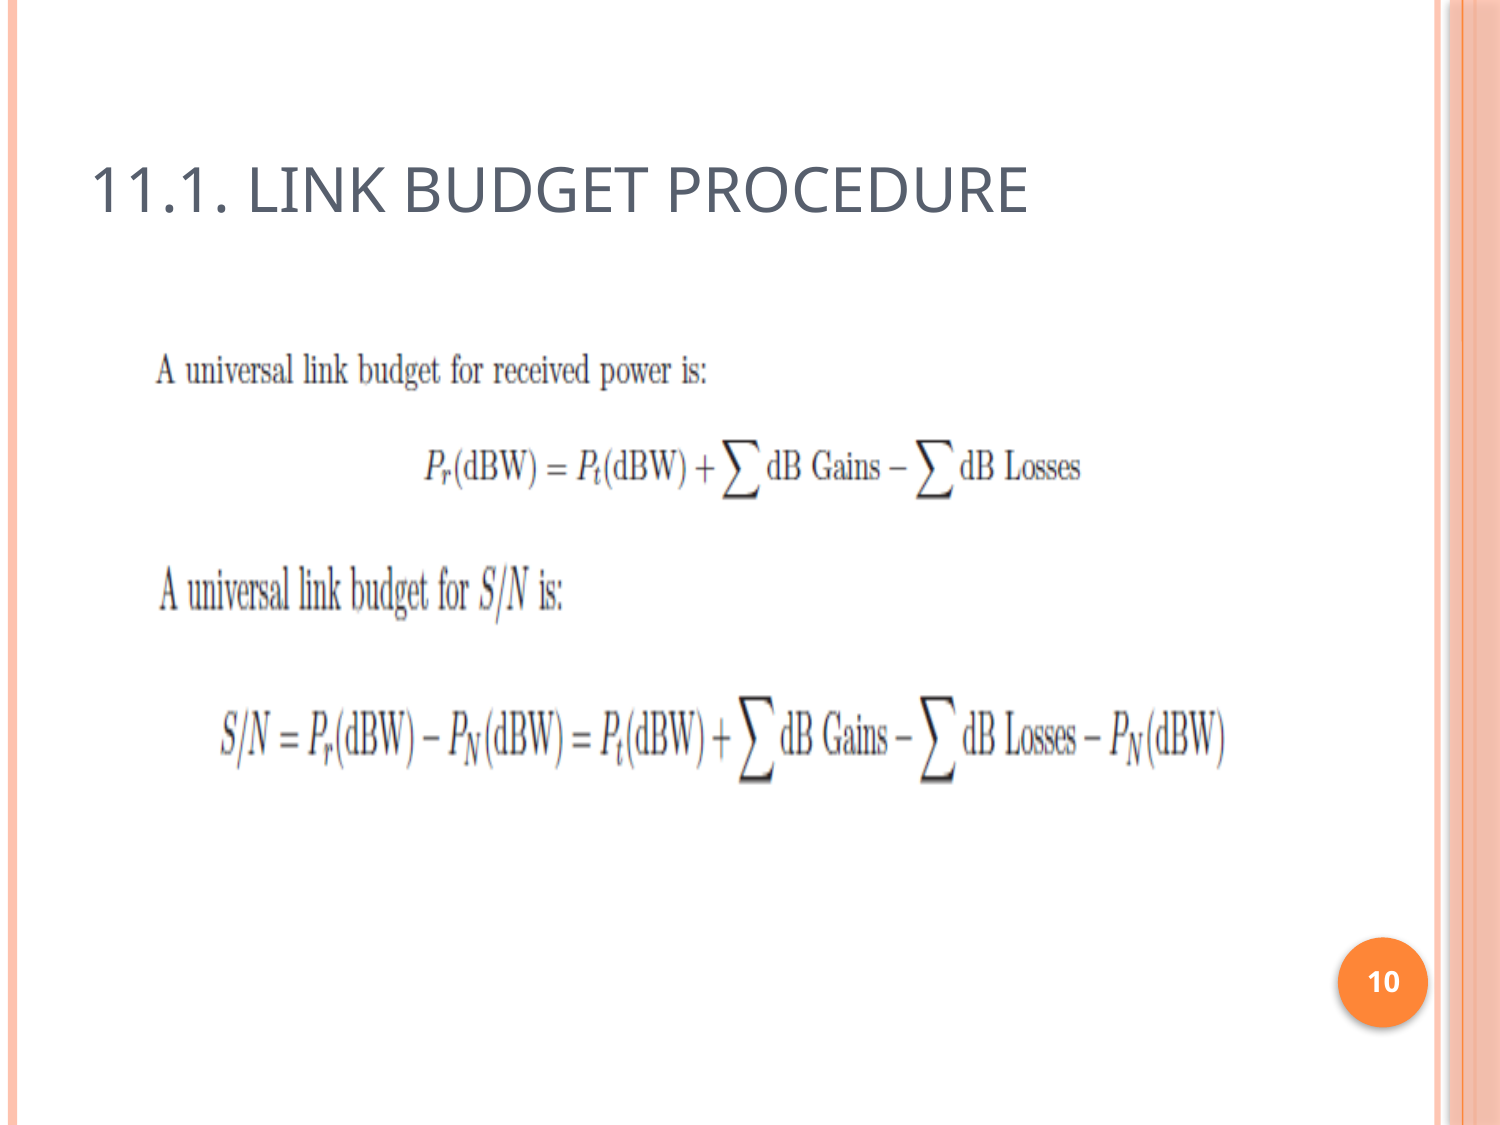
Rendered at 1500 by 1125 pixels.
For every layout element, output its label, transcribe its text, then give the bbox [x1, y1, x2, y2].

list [136, 336, 1276, 513]
picture [136, 524, 1276, 788]
title 11.1. Link Budget procedure [75, 45, 1300, 233]
slide_number 10 [1333, 940, 1434, 1027]
